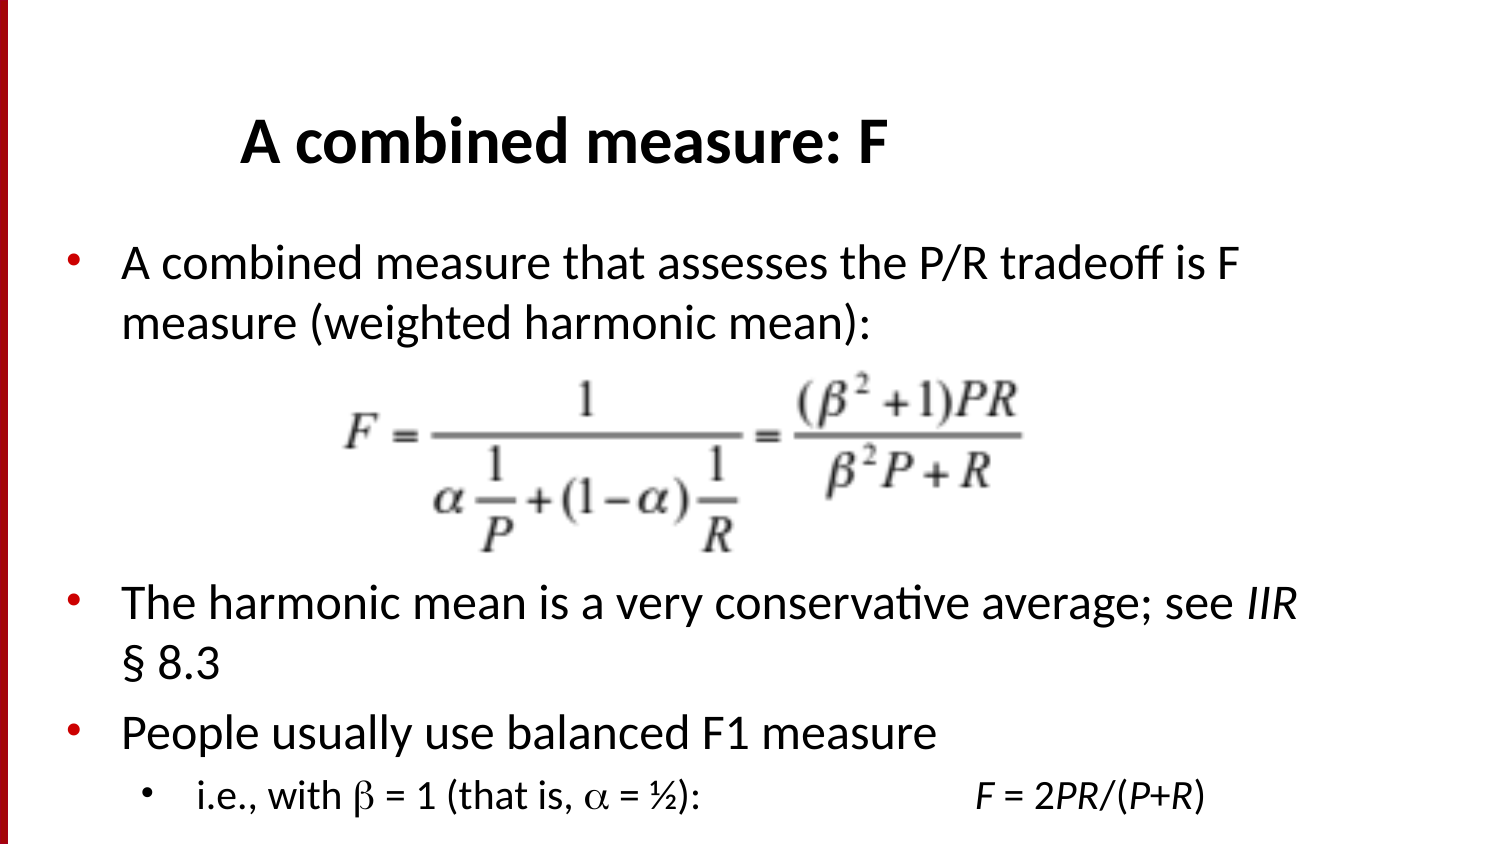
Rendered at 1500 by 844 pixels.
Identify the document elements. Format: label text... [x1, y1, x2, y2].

title A combined measure: F [225, 62, 1450, 185]
list A combined measure that assesses the P/R tradeoff is F measure (weighted harmonic mean): The harmonic mean is a very conservative average; see IIR § 8.3 People usually use balanced F1 measure i.e., with  = 1 (that is,  = ½): F = 2PR/(P+R) [50, 221, 1325, 769]
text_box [337, 359, 1026, 560]
